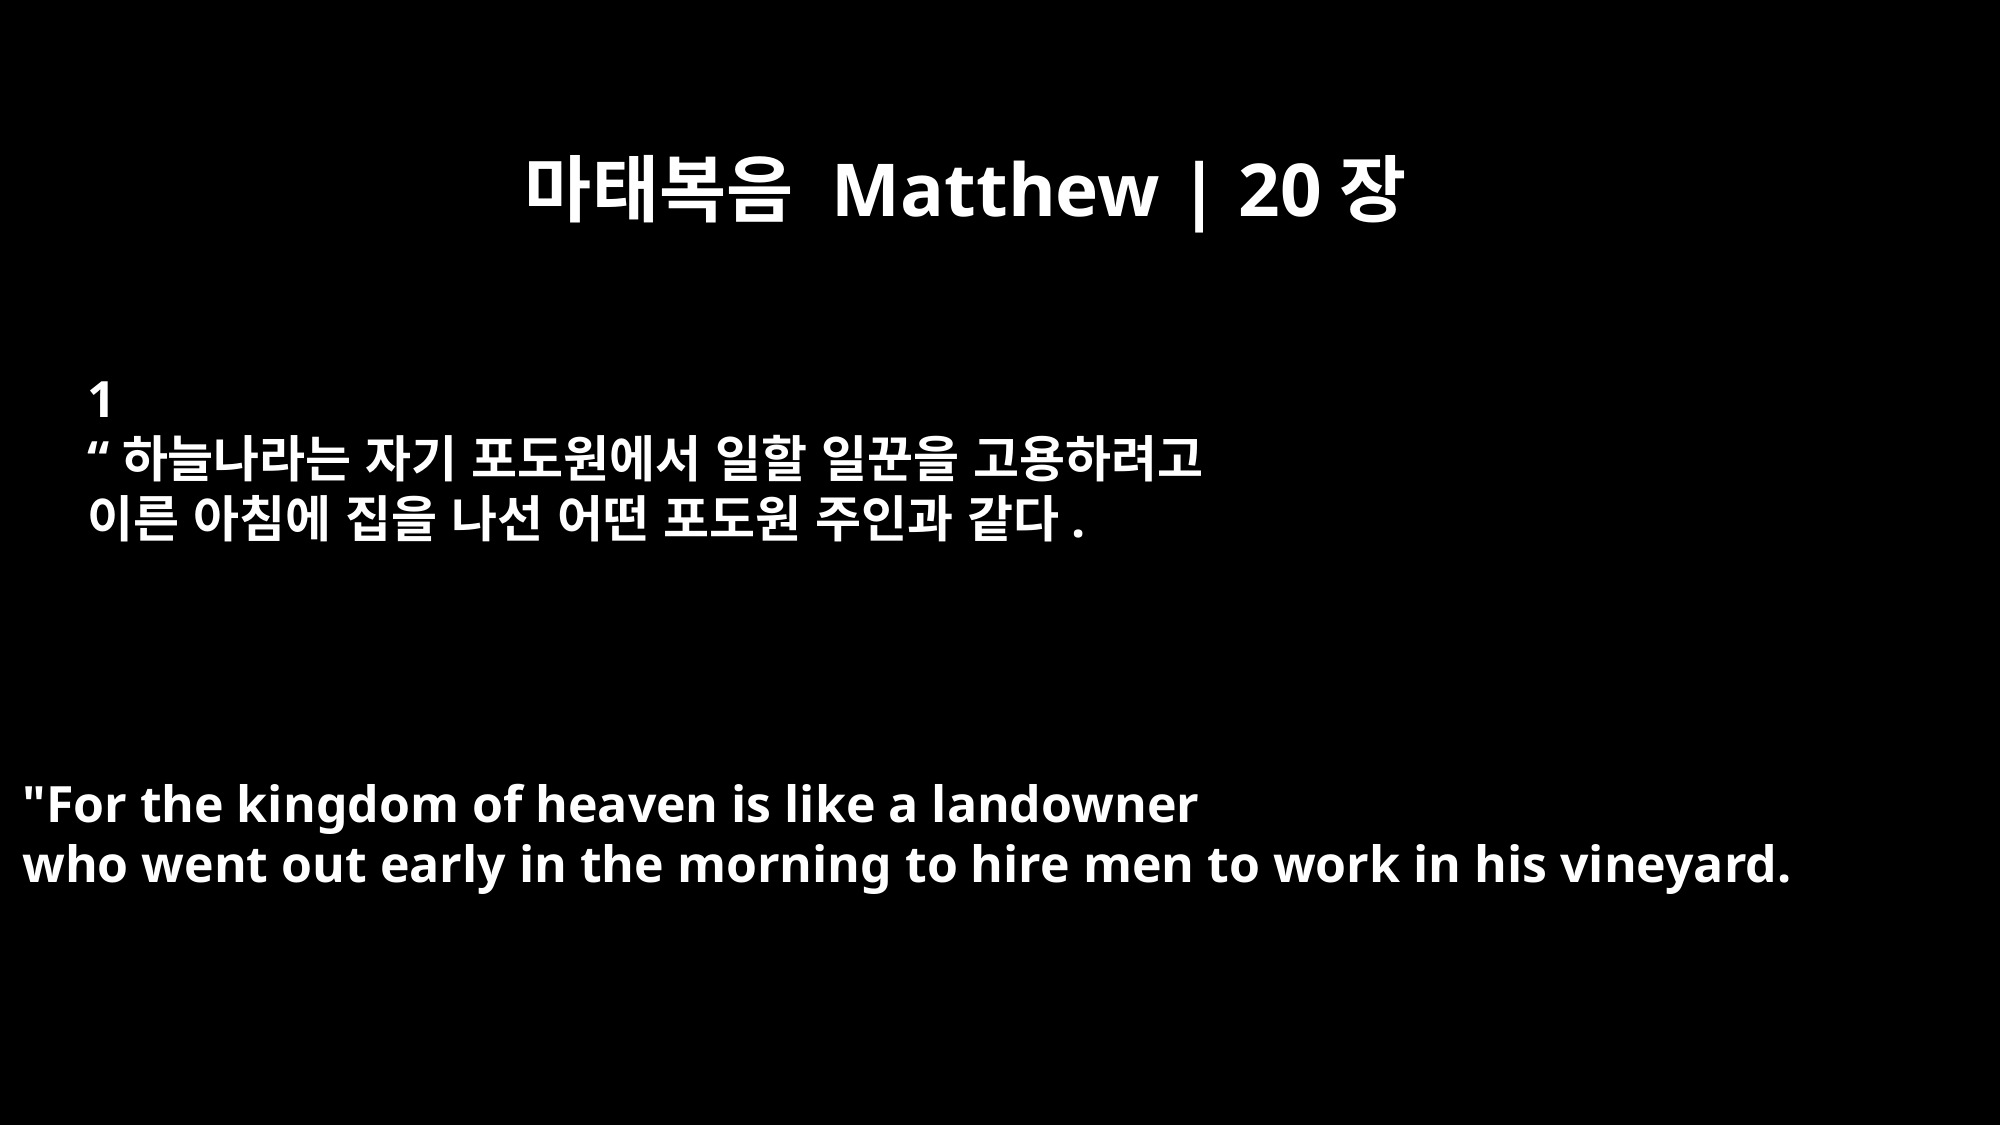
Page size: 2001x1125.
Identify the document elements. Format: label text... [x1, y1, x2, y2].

text_box "For the kingdom of heaven is like a landowner who went out early in the morning to hire men to work in his vineyard. [7, 764, 1808, 900]
text_box ﻿1 “하늘나라는 자기 포도원에서 일할 일꾼을 고용하려고 이른 아침에 집을 나선 어떤 포도원 주인과 같다. [73, 359, 1220, 555]
text_box 마태복음 Matthew | 20장 [510, 136, 1422, 239]
